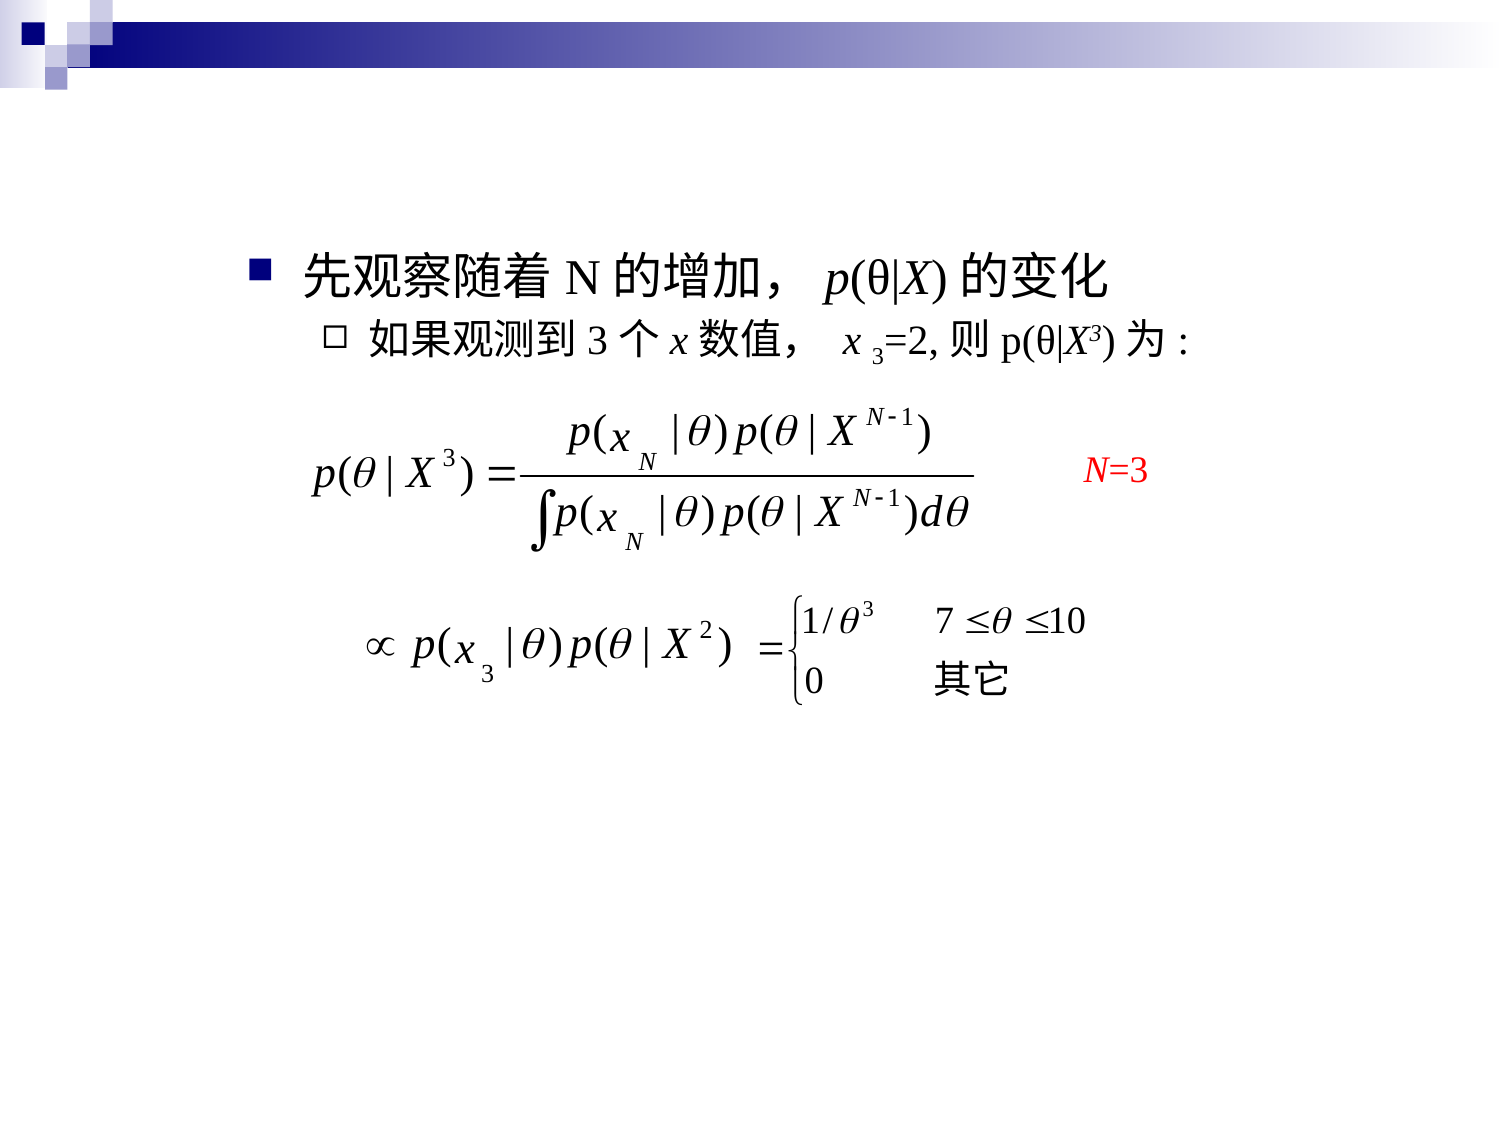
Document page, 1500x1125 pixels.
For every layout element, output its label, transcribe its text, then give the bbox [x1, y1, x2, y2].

list 先观察随着N的增加，p(θ|X)的变化 如果观测到3个x数值， x 3=2,则p(θ|X3)为: [231, 236, 1500, 981]
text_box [749, 586, 1094, 716]
text_box N=3 [1068, 438, 1164, 498]
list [301, 397, 984, 562]
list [360, 609, 741, 692]
